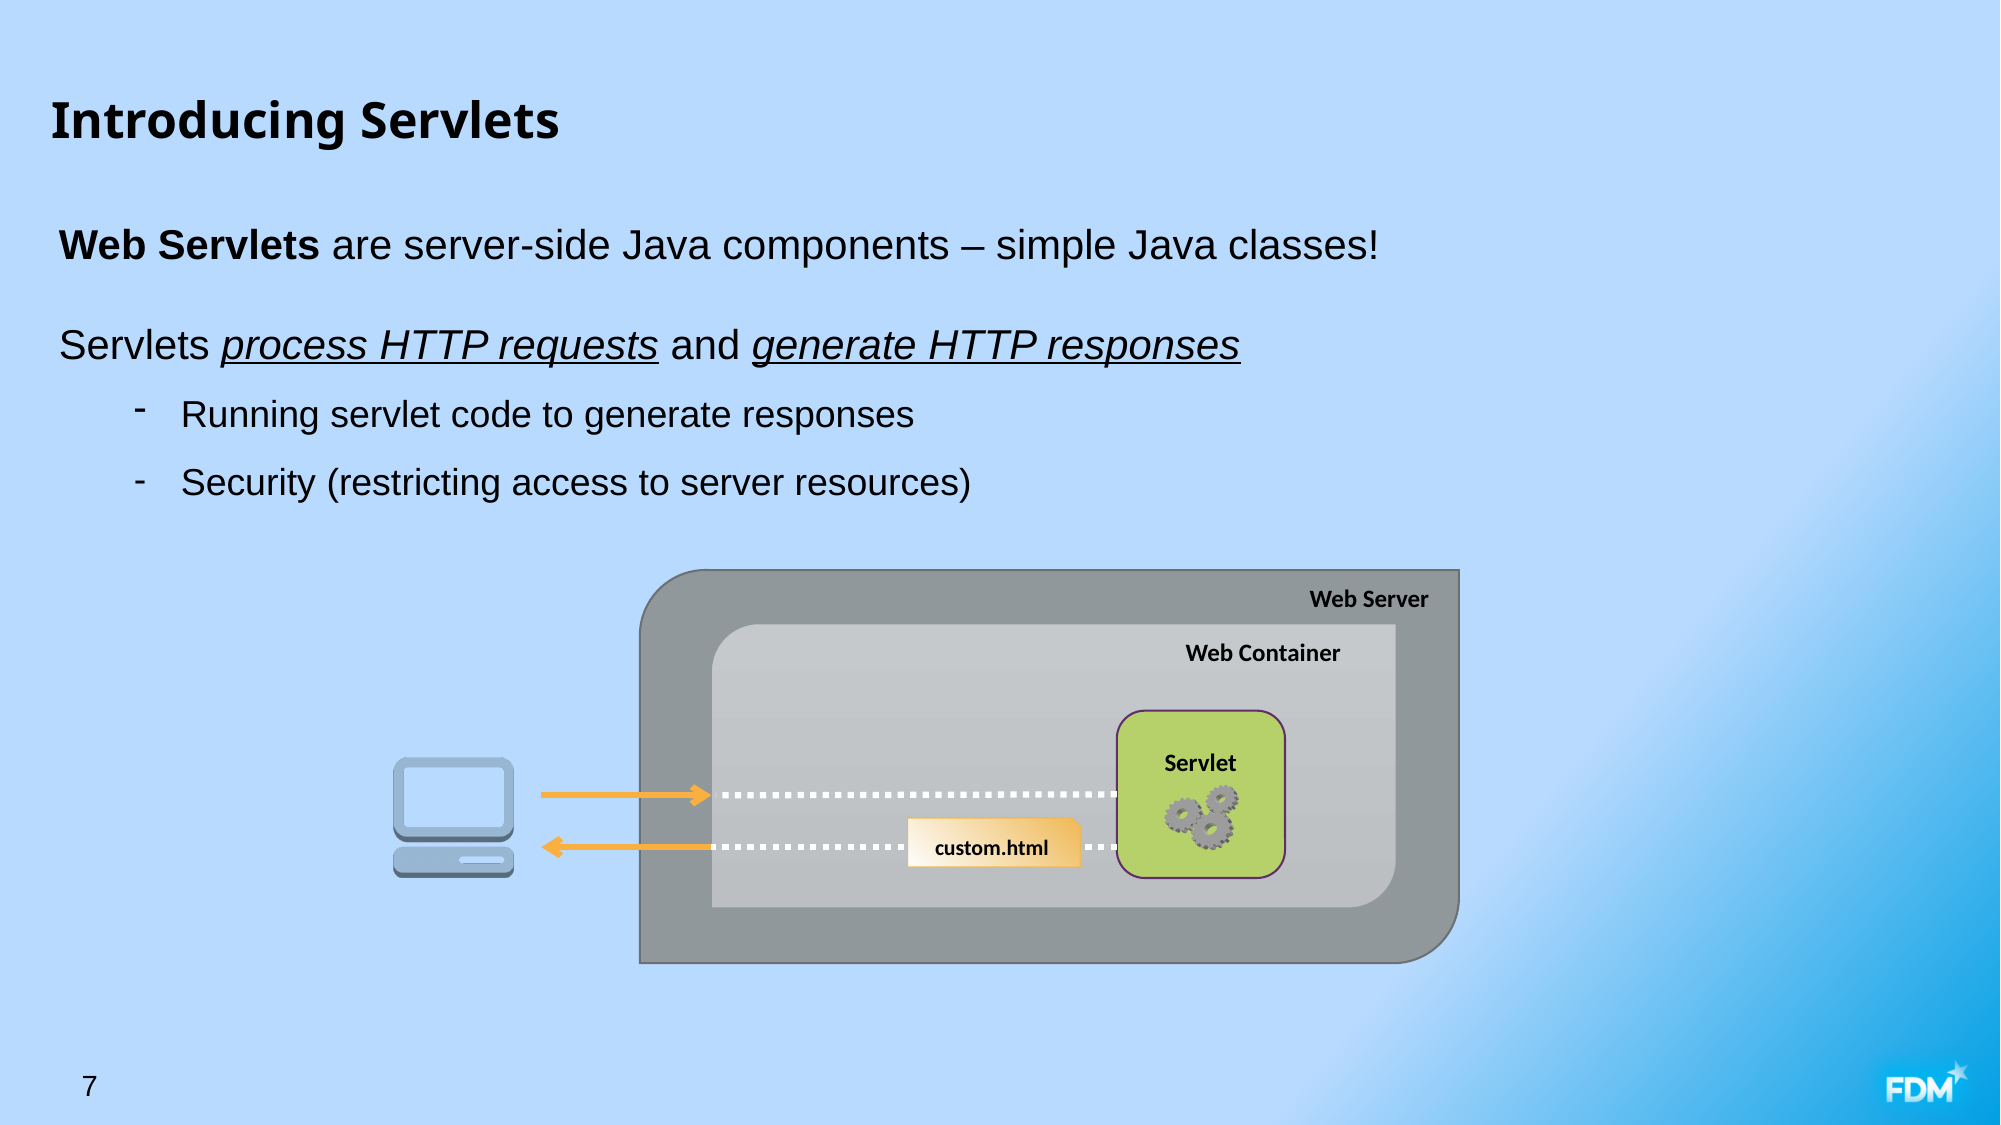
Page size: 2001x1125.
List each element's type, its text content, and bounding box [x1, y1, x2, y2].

text_box [710, 623, 1397, 909]
text_box Servlet [1140, 734, 1262, 782]
text_box [638, 568, 1460, 965]
text_box Web Container [1141, 624, 1386, 673]
picture [393, 757, 514, 878]
slide_number 7 [66, 1060, 534, 1110]
text_box Web Server [1125, 570, 1445, 635]
text_box Web Servlets are server-side Java components – simple Java classes! Servlets process HTTP requests and generate HTTP responses Running servlet code to generate responses Security (restricting access to server resources) [44, 210, 1923, 550]
text_box custom.html [907, 848, 1081, 868]
text_box custom.html [907, 817, 1081, 847]
text_box Introducing Servlets [39, 76, 1879, 159]
picture [1858, 1029, 2000, 1125]
text_box [1115, 709, 1287, 880]
picture [1163, 781, 1240, 853]
